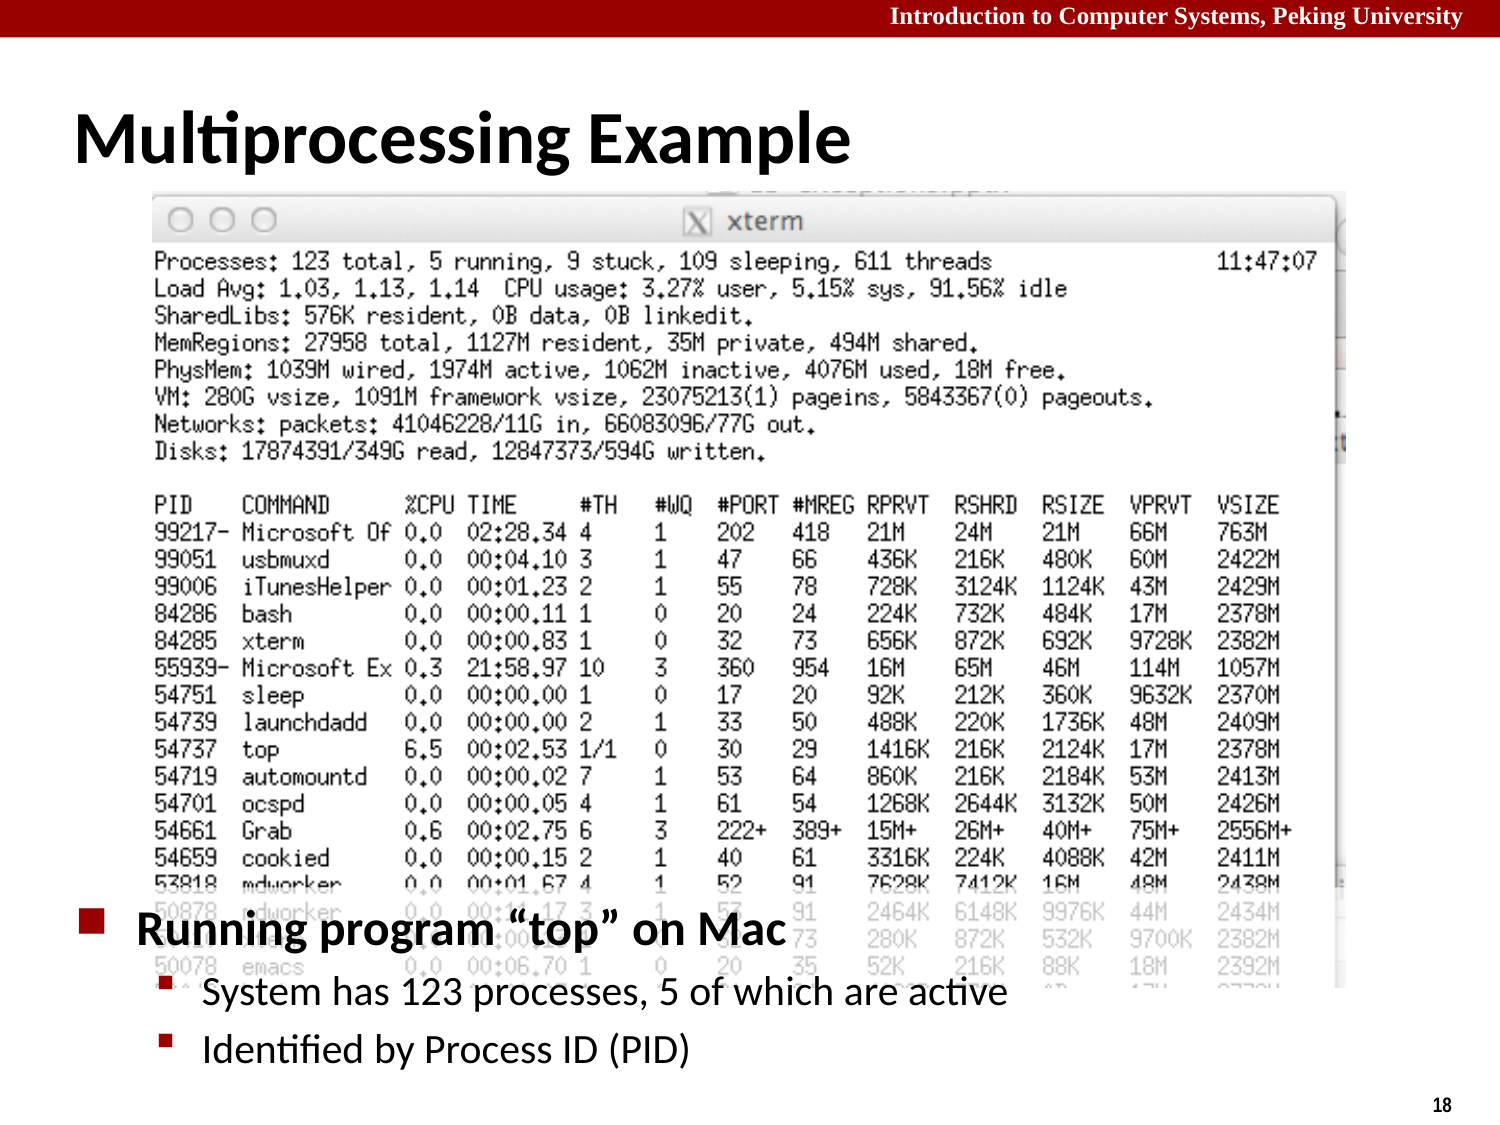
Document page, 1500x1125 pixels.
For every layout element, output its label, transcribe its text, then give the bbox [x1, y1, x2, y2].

picture [151, 191, 1346, 988]
list Running program “top” on Mac System has 123 processes, 5 of which are active Identified by Process ID (PID) [64, 887, 1361, 1040]
title Multiprocessing Example [58, 71, 1305, 197]
